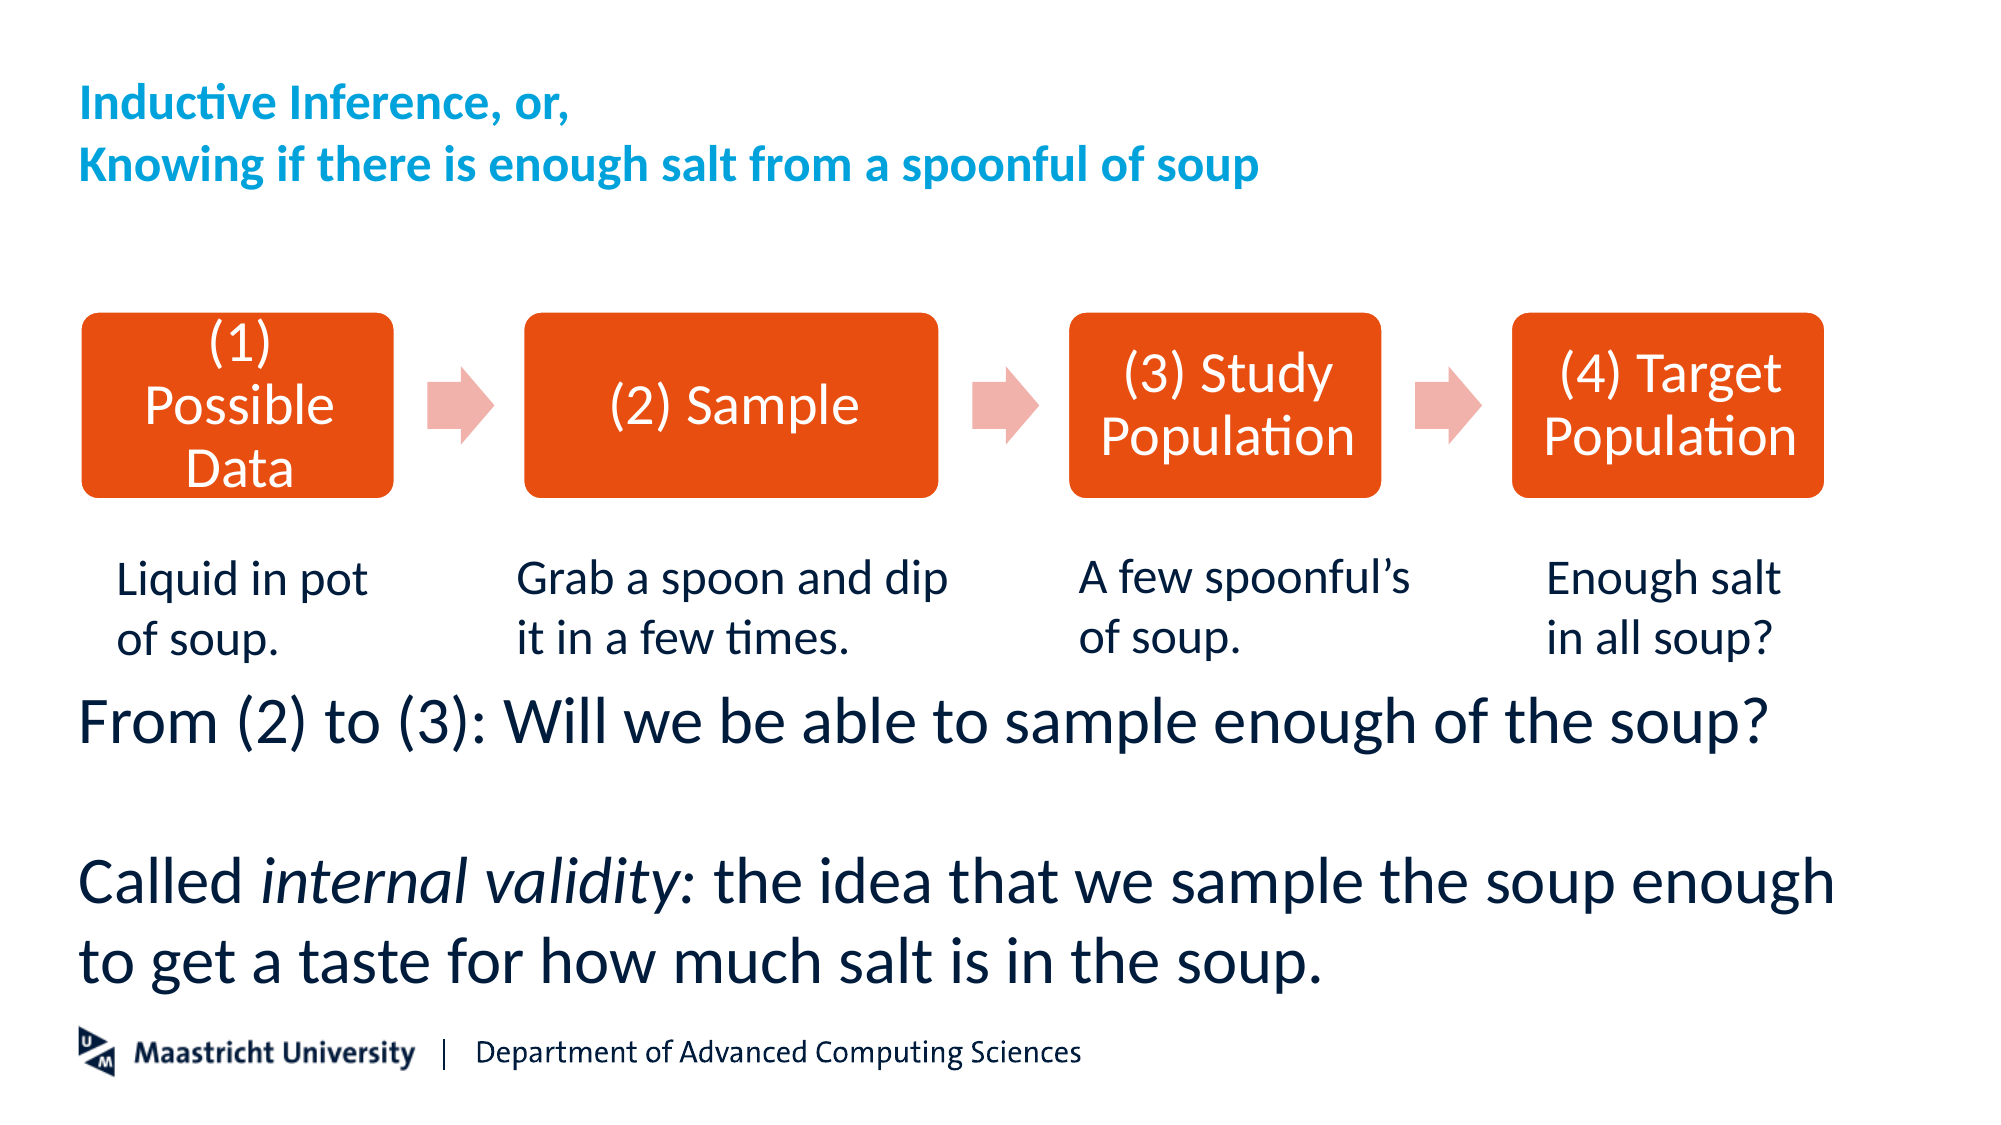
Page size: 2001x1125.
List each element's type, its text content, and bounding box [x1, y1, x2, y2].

text_box Liquid in pot of soup. [101, 549, 395, 673]
title Inductive Inference, or, Knowing if there is enough salt from a spoonful of soup [78, 67, 1900, 192]
text_box Grab a spoon and dip it in a few times. [501, 549, 973, 672]
text_box Enough salt in all soup? [1531, 549, 1825, 672]
list From (2) to (3): Will we be able to sample enough of the soup? Called internal validity: the idea that we sample the soup enough to get a taste for how much salt is in the soup. [78, 676, 1900, 942]
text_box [78, 272, 1828, 539]
text_box A few spoonful’s of soup. [1063, 549, 1442, 671]
